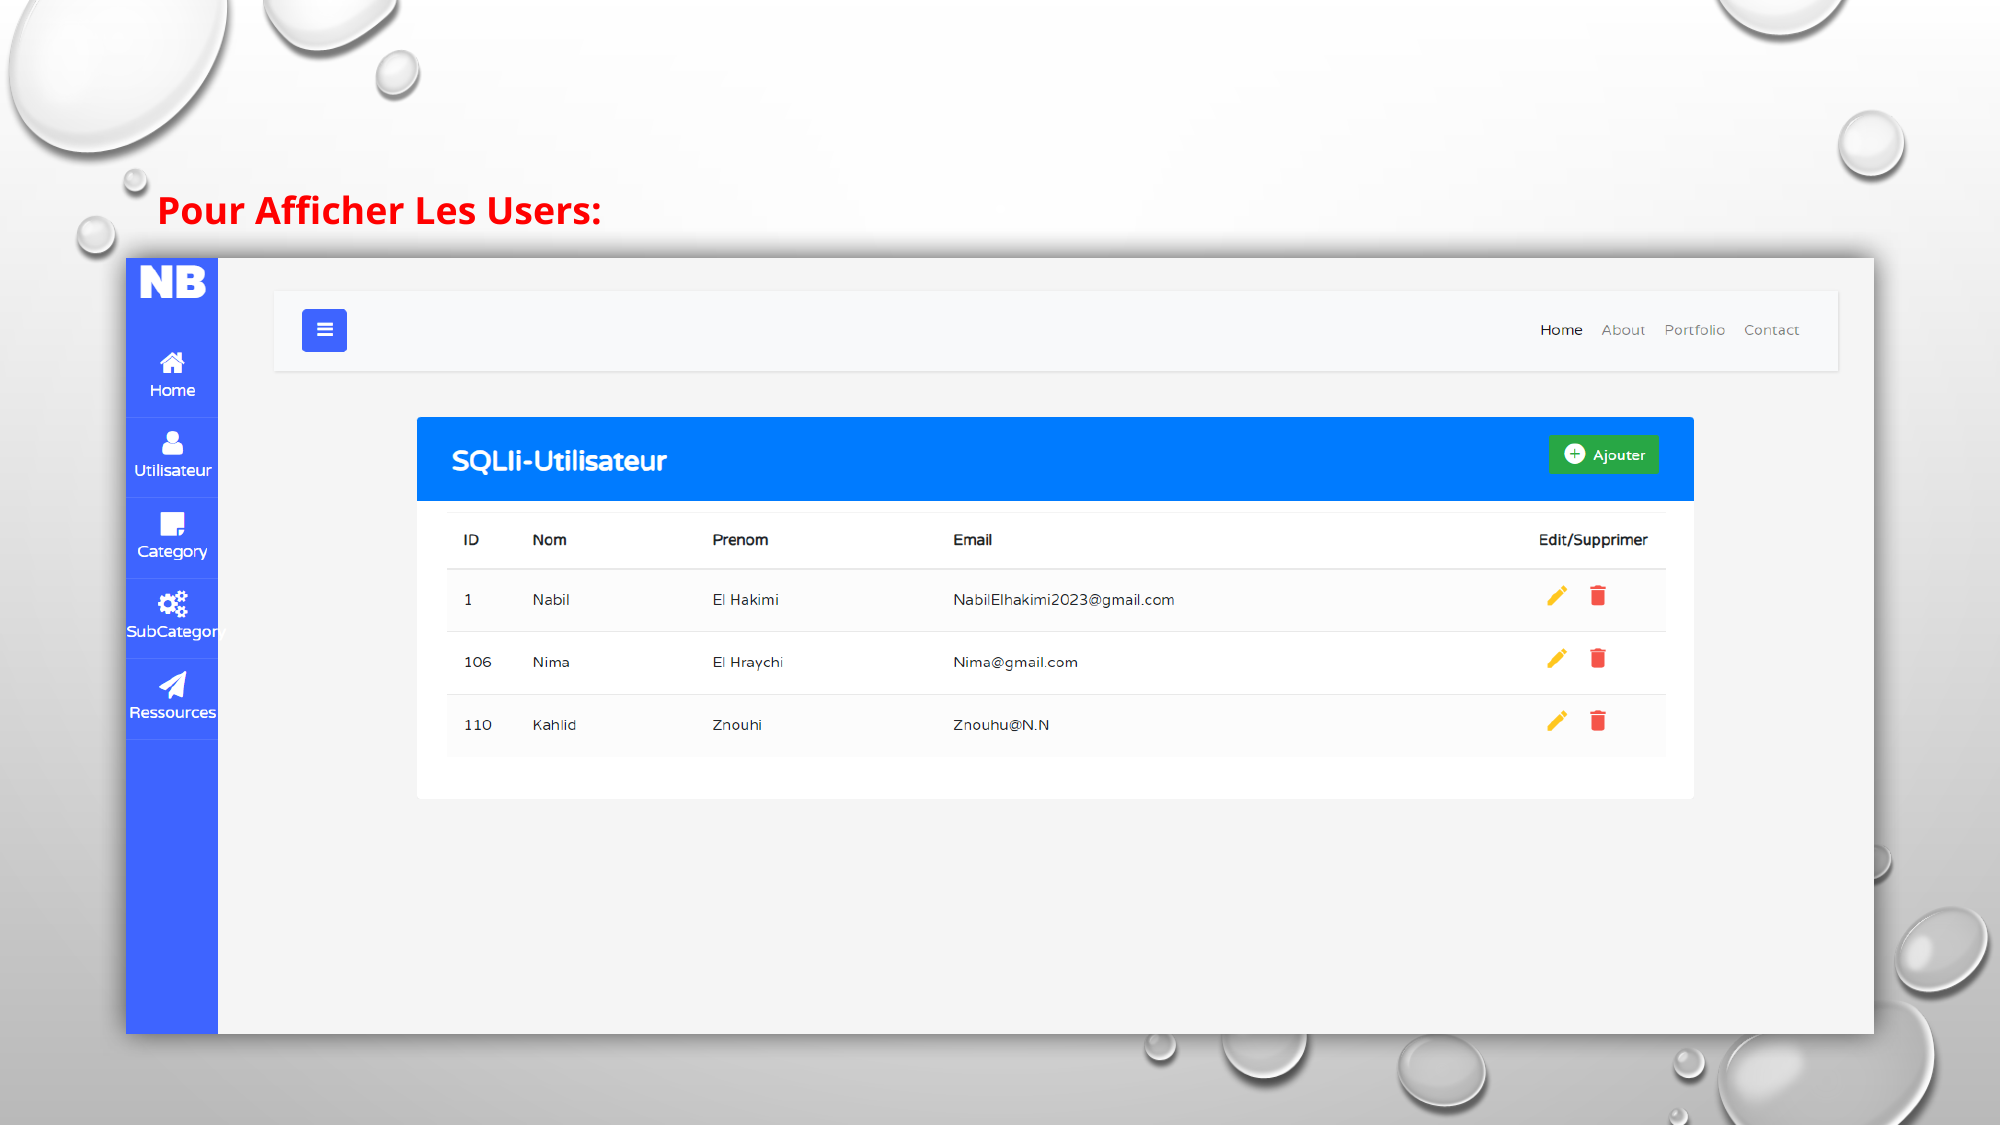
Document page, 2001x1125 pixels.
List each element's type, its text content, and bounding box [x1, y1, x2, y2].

picture [0, 0, 2000, 1125]
text_box Pour Afficher Les Users: [142, 179, 676, 240]
